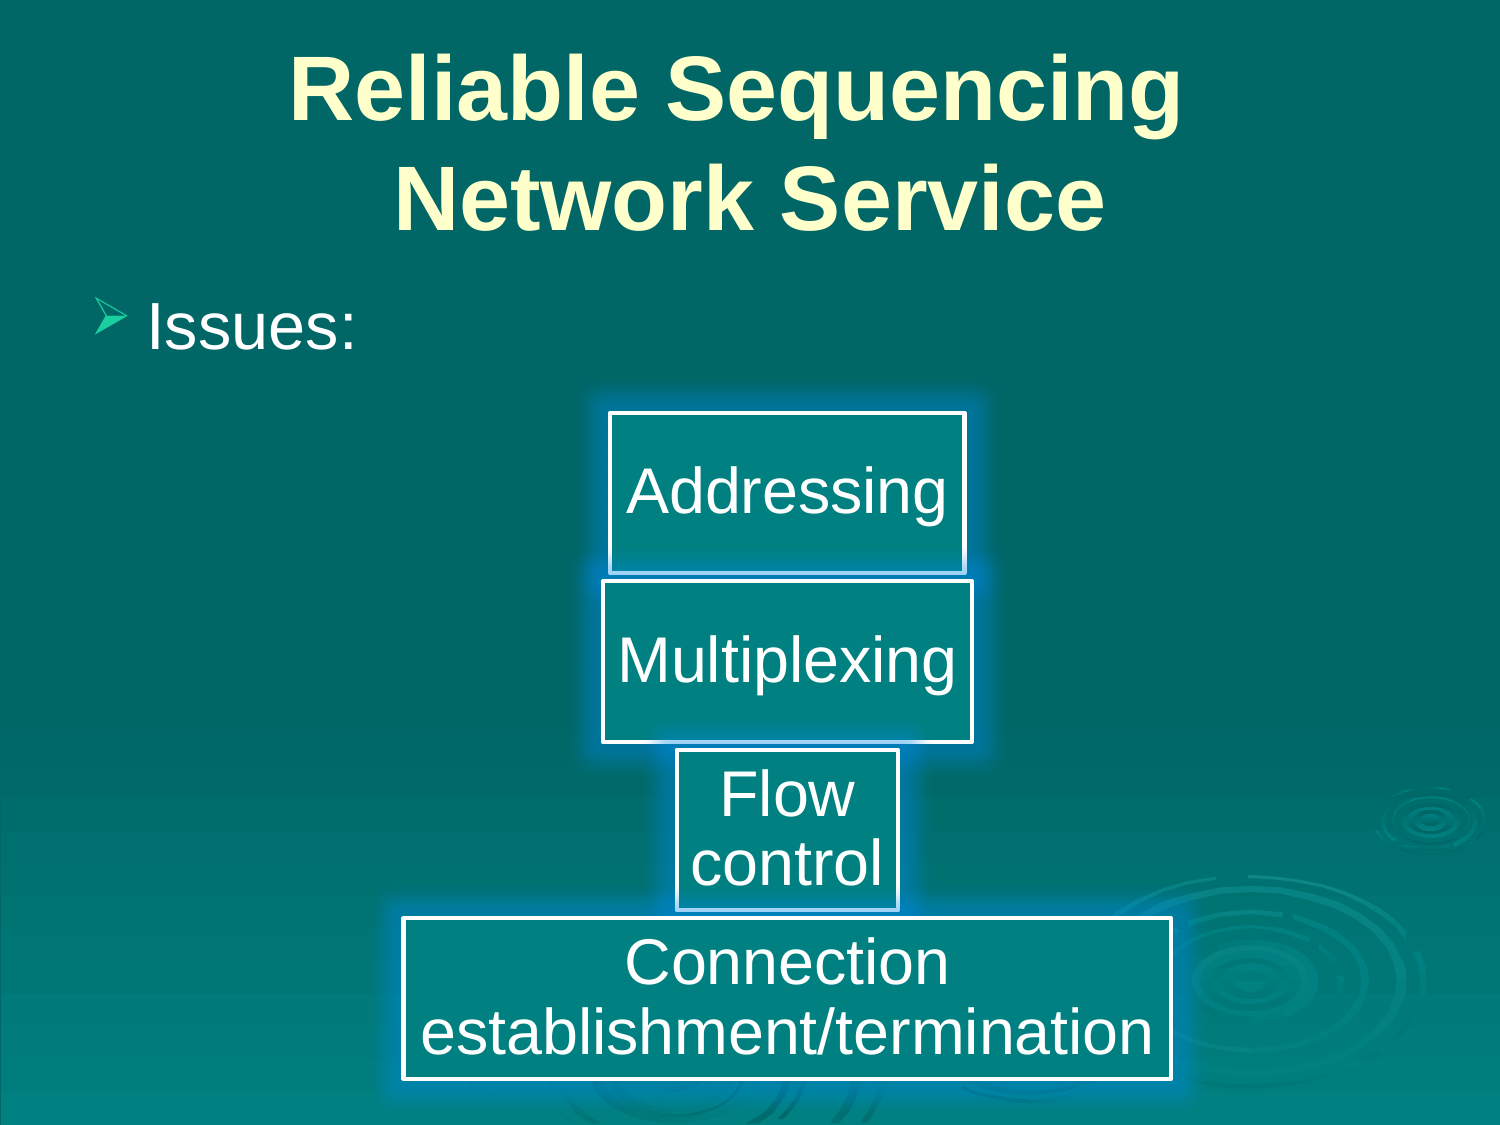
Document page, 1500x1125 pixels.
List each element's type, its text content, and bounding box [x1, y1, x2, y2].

title Reliable Sequencing Network Service [74, 45, 1426, 233]
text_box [287, 412, 1288, 1080]
list Issues: [74, 274, 1426, 1006]
